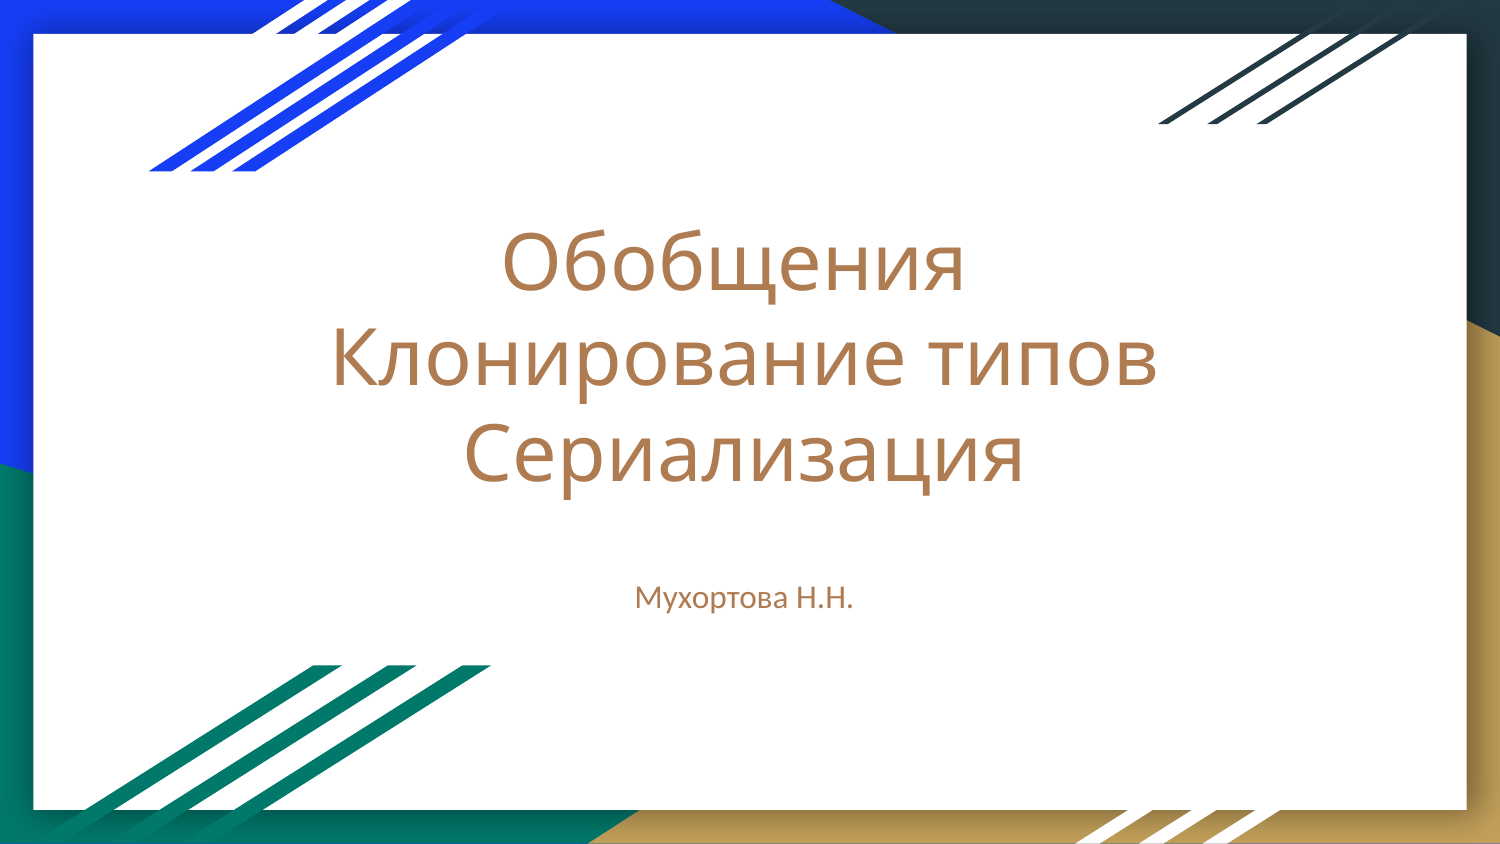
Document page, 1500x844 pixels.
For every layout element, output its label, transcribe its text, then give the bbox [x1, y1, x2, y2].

subtitle Мухортова Н.Н. [304, 559, 1185, 646]
title Обобщения Клонирование типов Сериализация [304, 266, 1185, 537]
